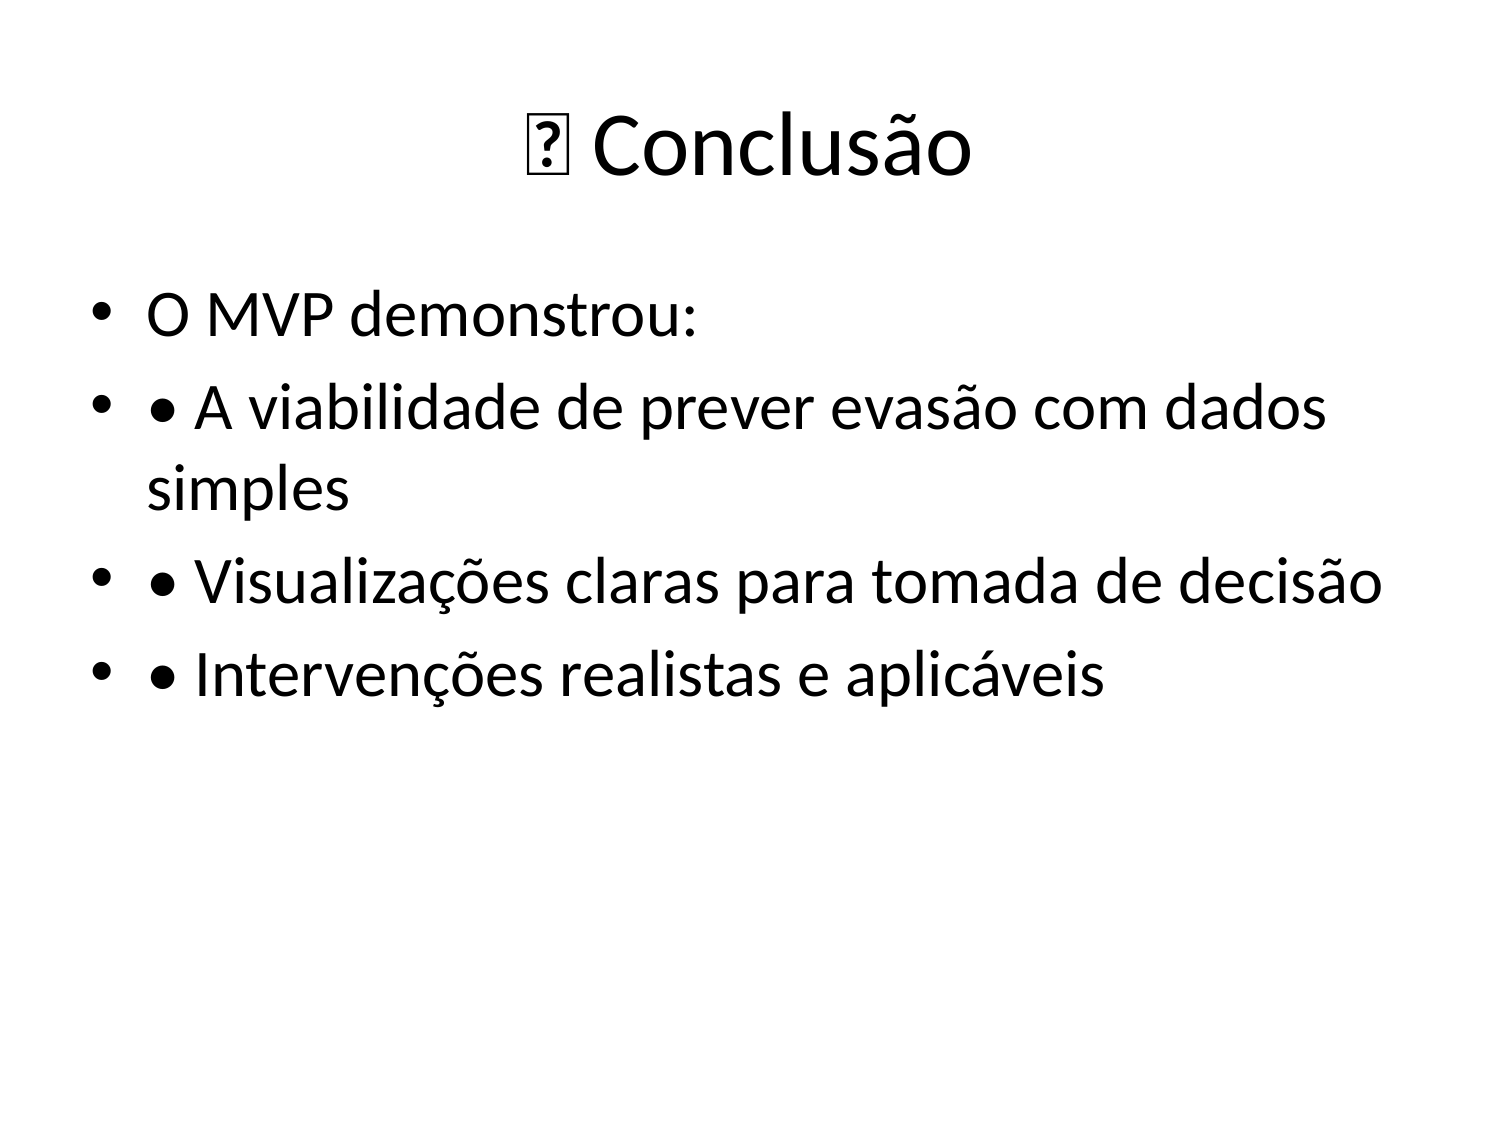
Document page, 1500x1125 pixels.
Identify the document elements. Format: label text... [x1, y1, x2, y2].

title ✅ Conclusão [75, 45, 1425, 233]
list O MVP demonstrou: • A viabilidade de prever evasão com dados simples • Visualizações claras para tomada de decisão • Intervenções realistas e aplicáveis [75, 262, 1425, 1005]
